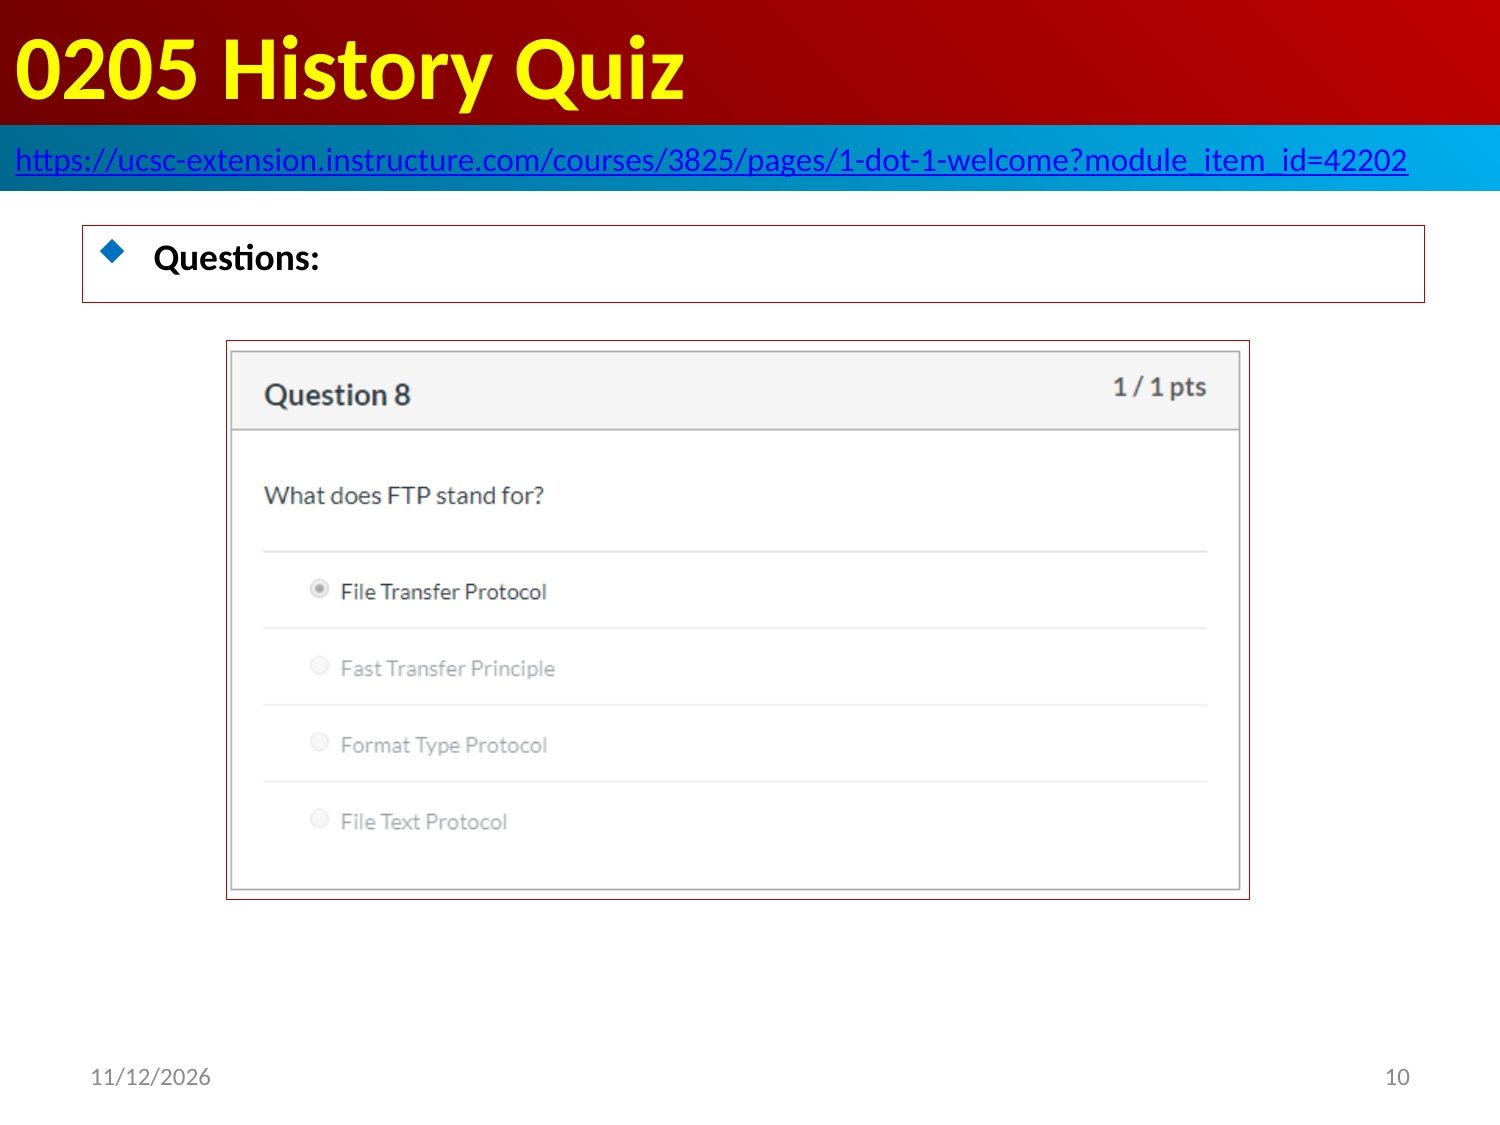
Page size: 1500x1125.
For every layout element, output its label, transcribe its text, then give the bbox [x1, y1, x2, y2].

subtitle Questions: [82, 225, 1425, 303]
title 0205 History Quiz [0, 0, 1500, 125]
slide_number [75, 1042, 425, 1109]
picture [226, 340, 1251, 900]
slide_number 10 [1074, 1042, 1425, 1109]
text_box https://ucsc-extension.instructure.com/courses/3825/pages/1-dot-1-welcome?module_item_id=42202 [0, 125, 1500, 191]
text_box [119, 52, 183, 109]
